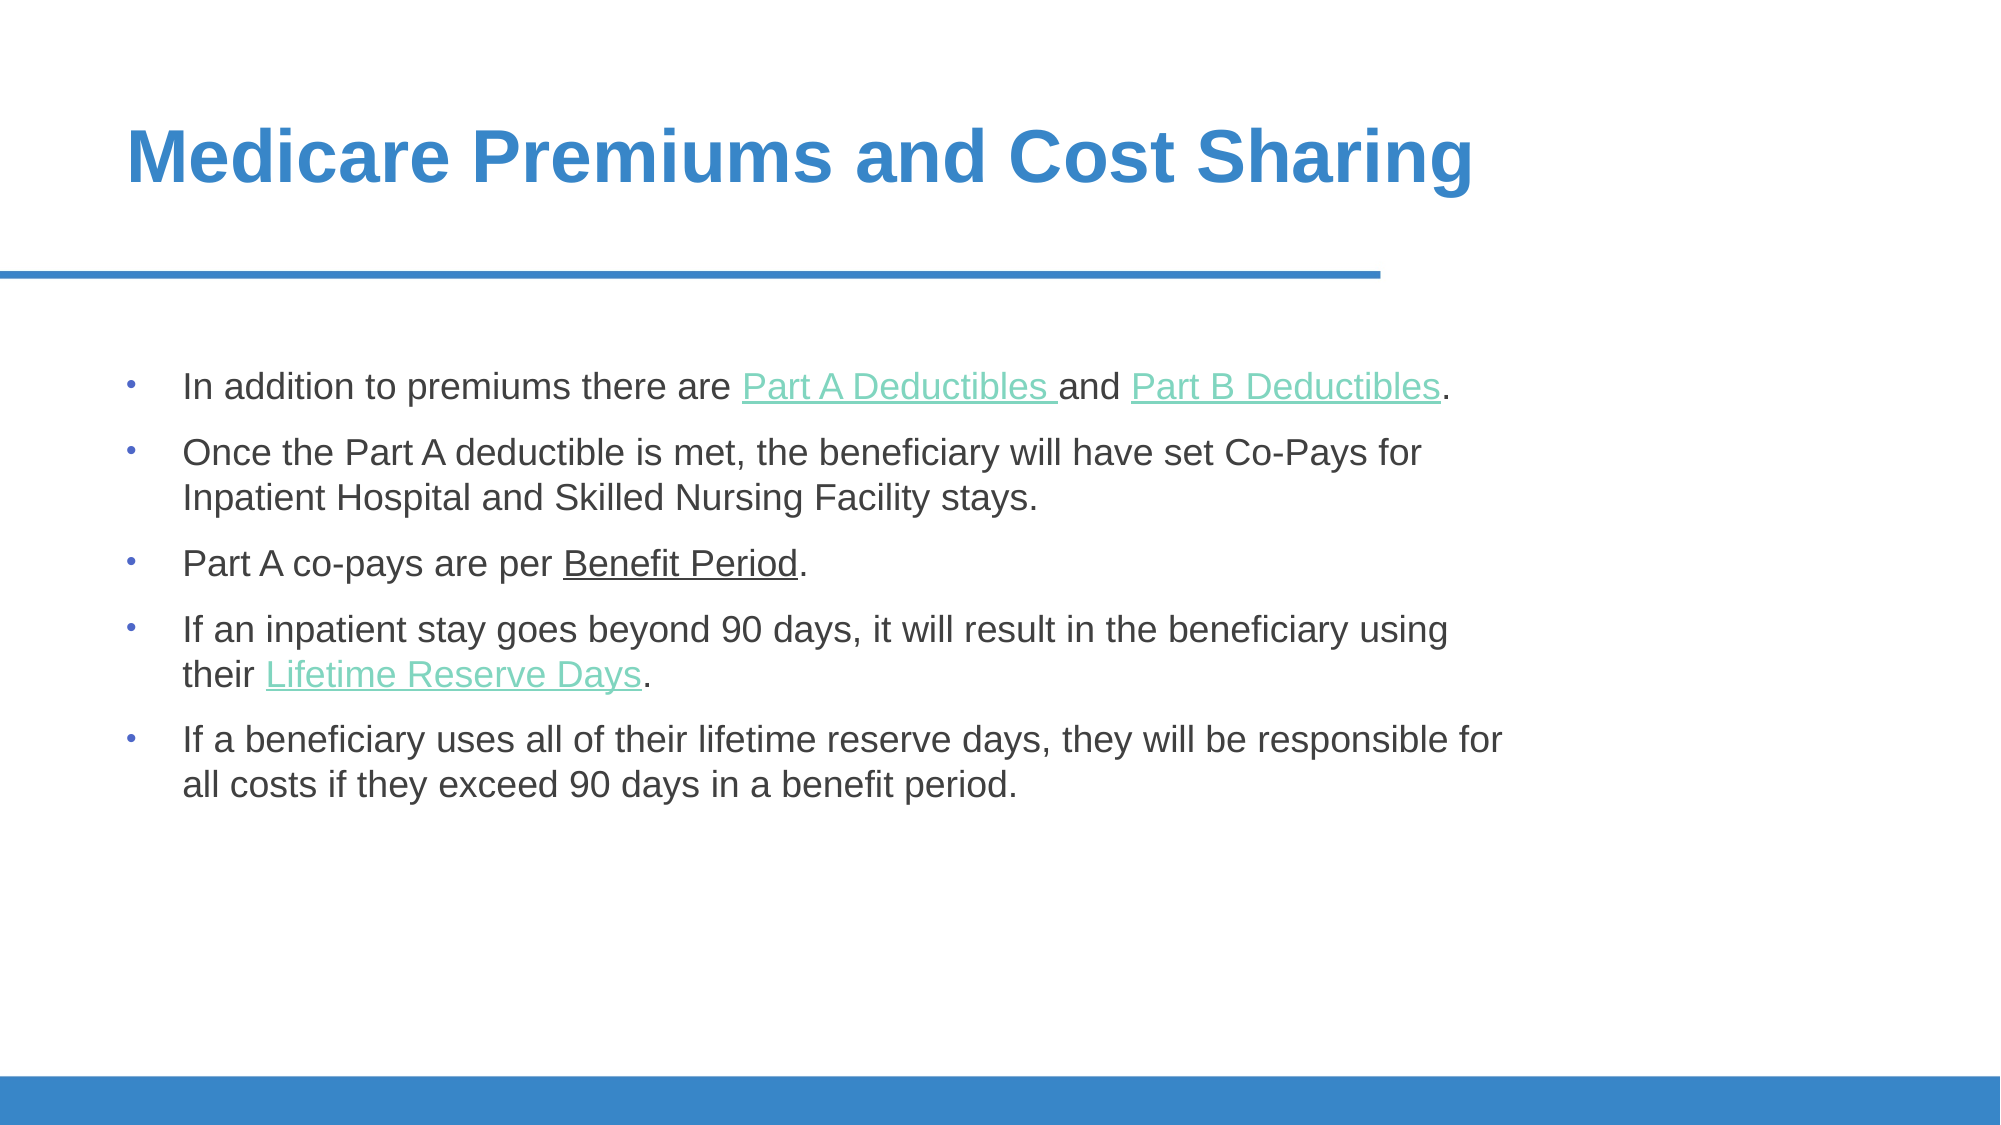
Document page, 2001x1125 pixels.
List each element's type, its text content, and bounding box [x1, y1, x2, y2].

title Medicare Premiums and Cost Sharing [111, 99, 1522, 317]
picture [0, 0, 2000, 1125]
list In addition to premiums there are Part A Deductibles and Part B Deductibles. Once the Part A deductible is met, the beneficiary will have set Co-Pays for Inpatient Hospital and Skilled Nursing Facility stays. Part A co-pays are per Benefit Period. If an inpatient stay goes beyond 90 days, it will result in the beneficiary using their Lifetime Reserve Days. If a beneficiary uses all of their lifetime reserve days, they will be responsible for all costs if they exceed 90 days in a benefit period. [111, 354, 1522, 992]
